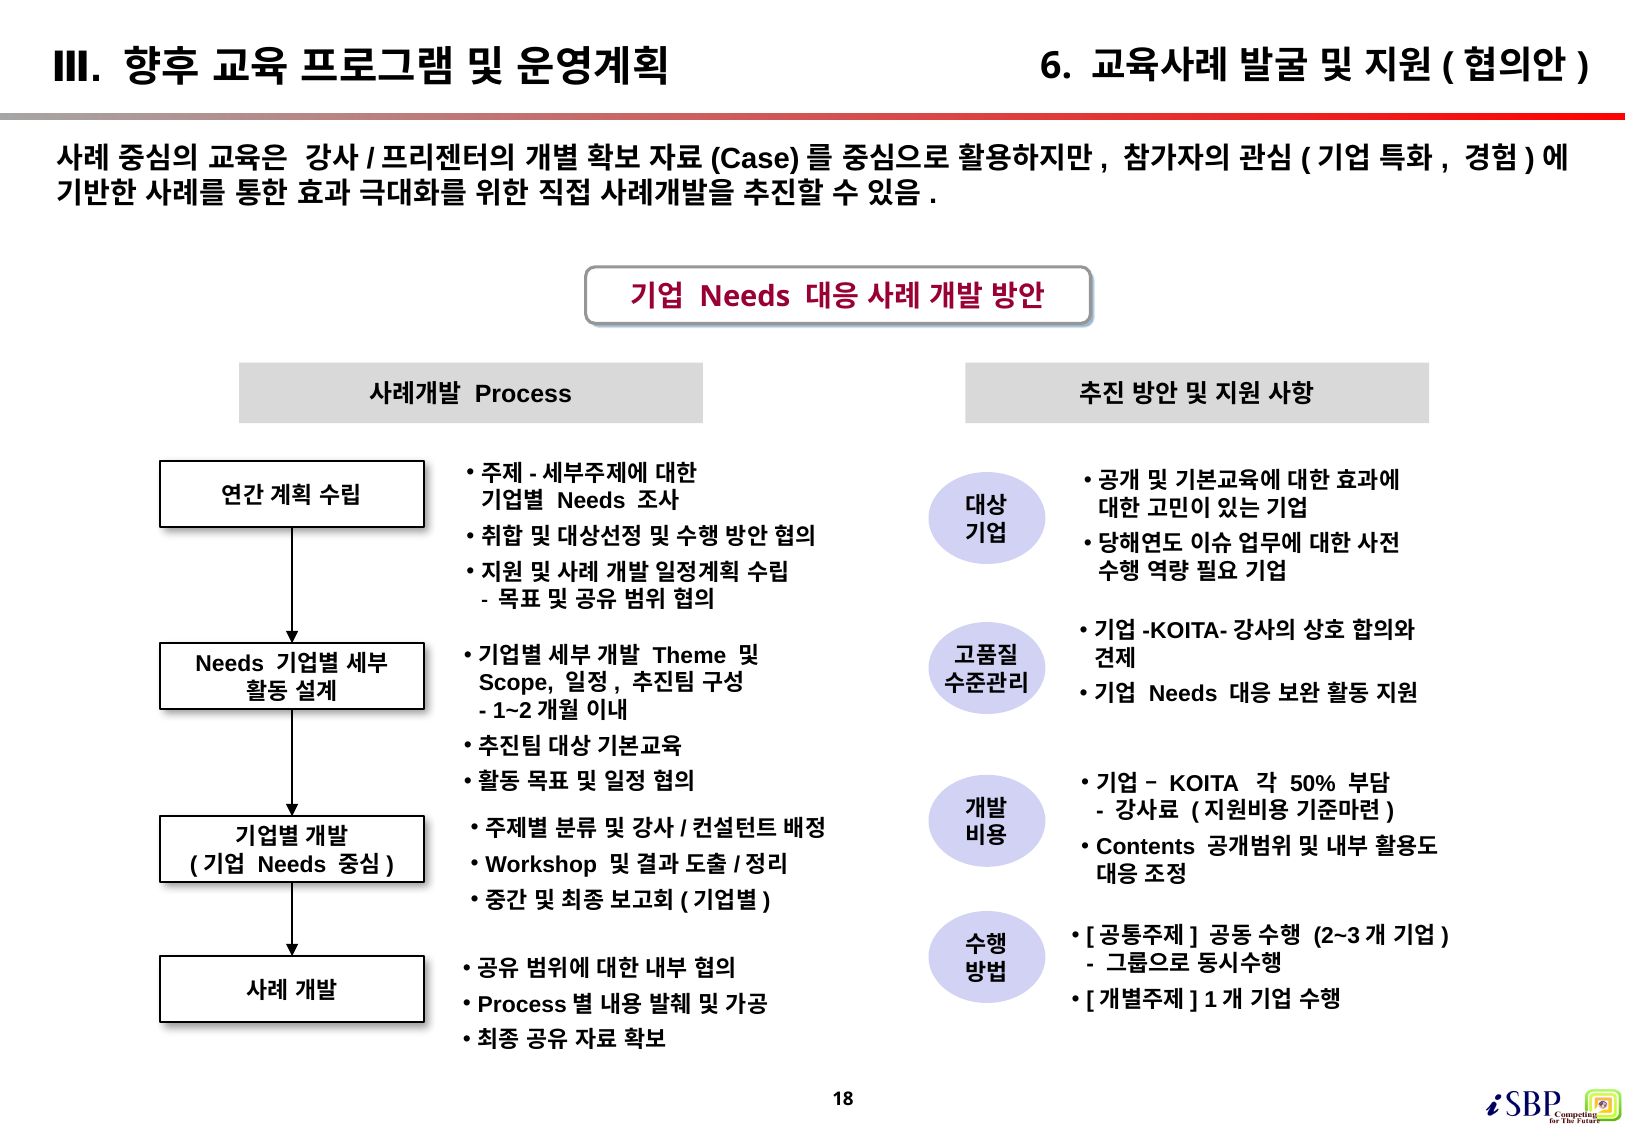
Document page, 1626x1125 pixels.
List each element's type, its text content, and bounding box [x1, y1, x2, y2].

text_box Ⅲ. 향후 교육 프로그램 및 운영계획 [36, 32, 686, 97]
text_box [공통주제] 공동 수행 (2~3개 기업) - 그룹으로 동시수행 [개별주제] 1개 기업 수행 [1056, 913, 1465, 1020]
text_box 기업별 세부 개발 Theme 및 Scope, 일정, 추진팀 구성 - 1~2개월 이내 추진팀 대상 기본교육 활동 목표 및 일정 협의 [449, 633, 782, 802]
title 6. 교육사례 발굴 및 지원(협의안) [993, 33, 1604, 95]
text_box 사례 중심의 교육은 강사/프리젠터의 개별 확보 자료(Case)를 중심으로 활용하지만, 참가자의 관심(기업 특화, 경험)에 기반한 사례를 통한 효과 극대화를 위한 직접 사례개발을 추진할 수 있음. [41, 132, 1593, 218]
text_box 사례개발 Process [237, 360, 705, 425]
picture [1485, 1088, 1622, 1124]
slide_number 18 [813, 1080, 869, 1119]
text_box 기업 – KOITA 각 50% 부담 - 강사료 (지원비용 기준마련) Contents 공개범위 및 내부 활용도 대응 조정 [1066, 761, 1455, 894]
text_box 수행 방법 [926, 908, 1048, 1006]
text_box 기업별 개발 (기업 Needs 중심) [158, 814, 426, 884]
text_box 주제-세부주제에 대한 기업별 Needs 조사 취합 및 대상선정 및 수행 방안 협의 지원 및 사례 개발 일정계획 수립 - 목표 및 공유 범위 협의 [451, 450, 833, 620]
text_box 사례 개발 [158, 954, 426, 1024]
text_box 공유 범위에 대한 내부 협의 Process별 내용 발췌 및 가공 최종 공유 자료 확보 [448, 946, 784, 1060]
text_box 주제별 분류 및 강사/컨설턴트 배정 Workshop 및 결과 도출/정리 중간 및 최종 보고회(기업별) [455, 806, 842, 920]
text_box 연간 계획 수립 [158, 459, 426, 529]
text_box 기업 Needs 대응 사례 개발 방안 [585, 266, 1091, 324]
text_box 추진 방안 및 지원 사항 [963, 360, 1431, 425]
text_box 대상 기업 [926, 469, 1048, 567]
text_box 공개 및 기본교육에 대한 효과에 대한 고민이 있는 기업 당해연도 이슈 업무에 대한 사전 수행 역량 필요 기업 [1069, 458, 1423, 592]
text_box 기업-KOITA-강사의 상호 합의와 견제 기업 Needs 대응 보완 활동 지원 [1064, 608, 1435, 714]
text_box Needs 기업별 세부 활동 설계 [158, 641, 426, 711]
text_box 고품질 수준관리 [926, 619, 1048, 717]
text_box 개발 비용 [926, 772, 1048, 869]
